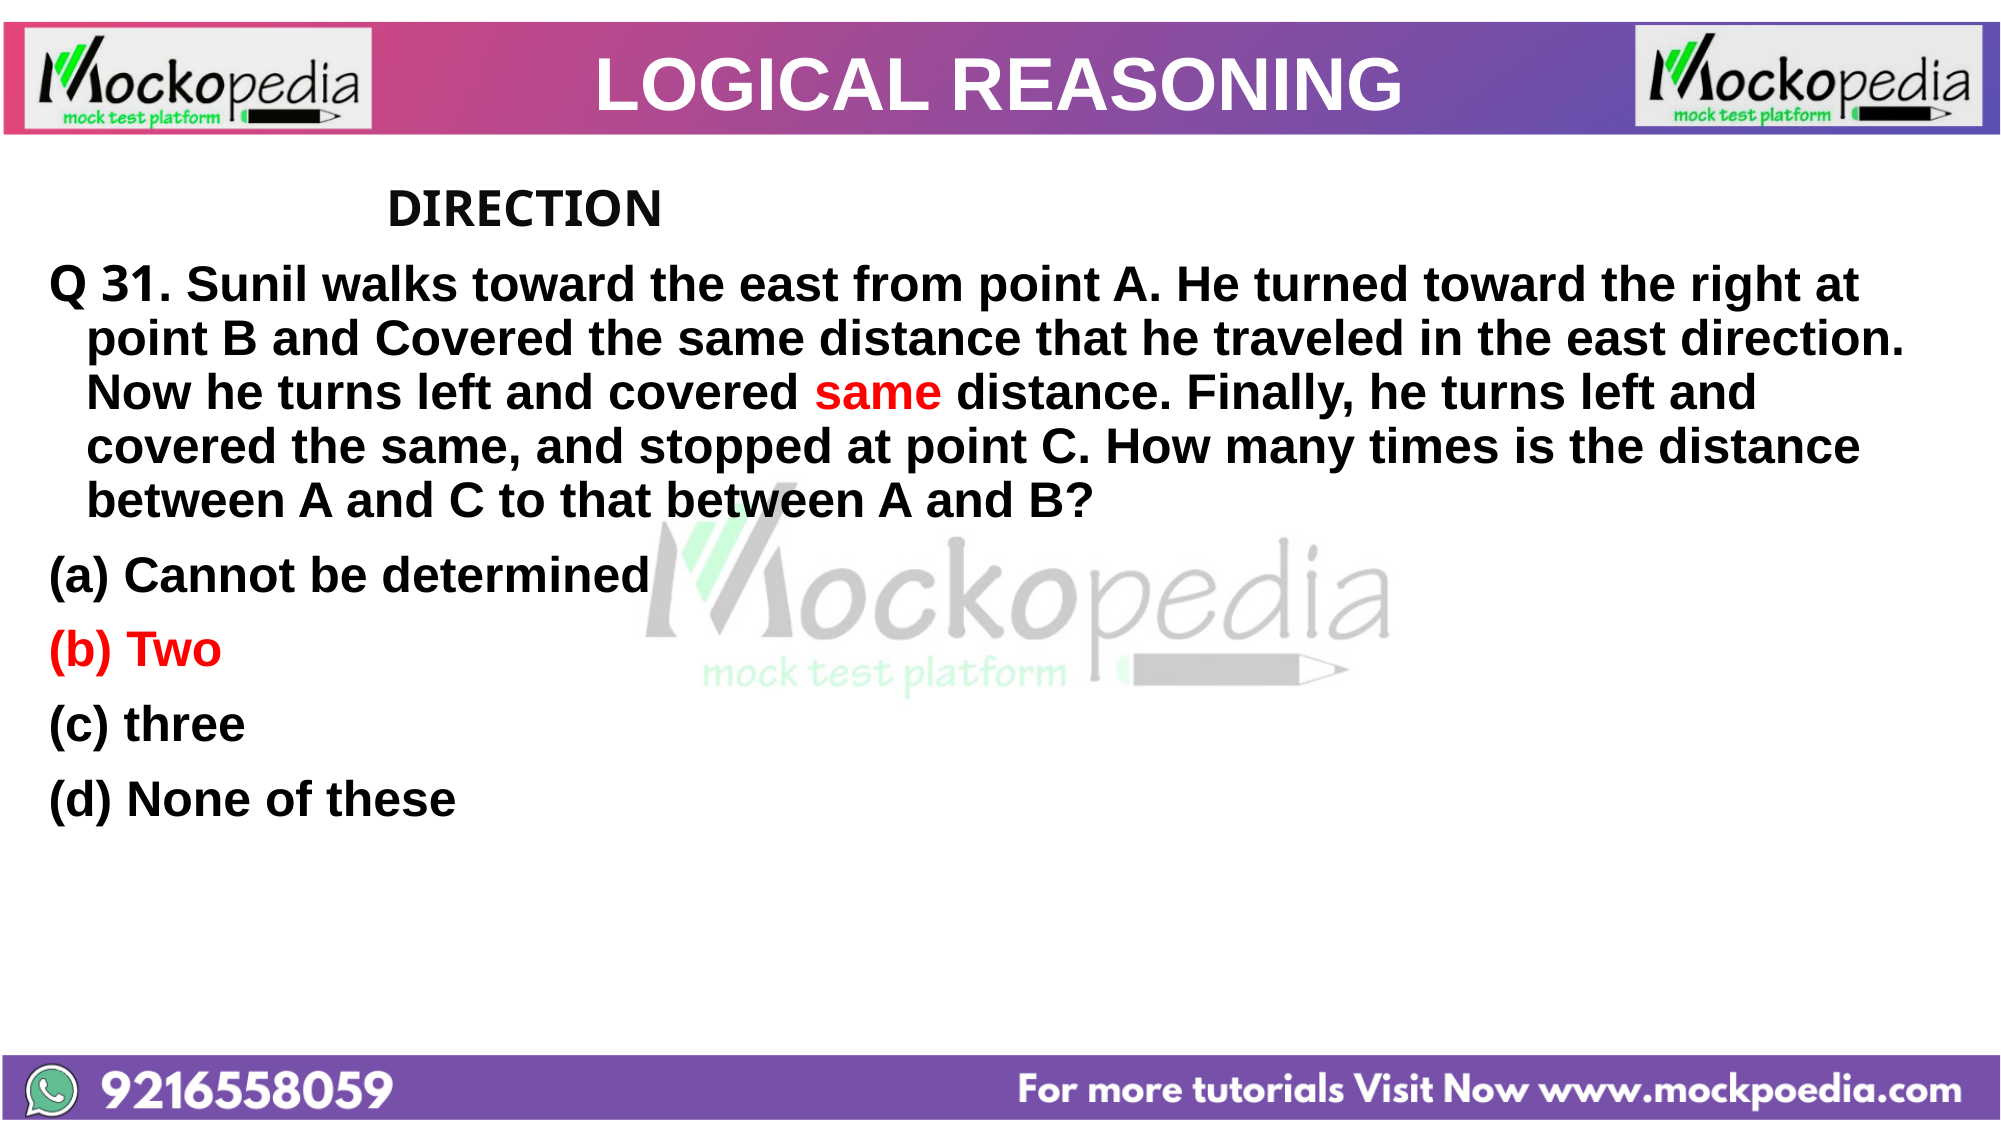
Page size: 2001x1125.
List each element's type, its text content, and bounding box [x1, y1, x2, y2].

picture [0, 0, 2001, 1125]
title LOGICAL REASONING [41, 31, 1959, 142]
list DIRECTION Q 31. Sunil walks toward the east from point A. He turned toward the right at point B and Covered the same distance that he traveled in the east direction. Now he turns left and covered same distance. Finally, he turns left and covered the same, and stopped at point C. How many times is the distance between A and C to that between A and B? Cannot be determined (b) Two (c) three (d) None of these [33, 175, 1959, 1053]
